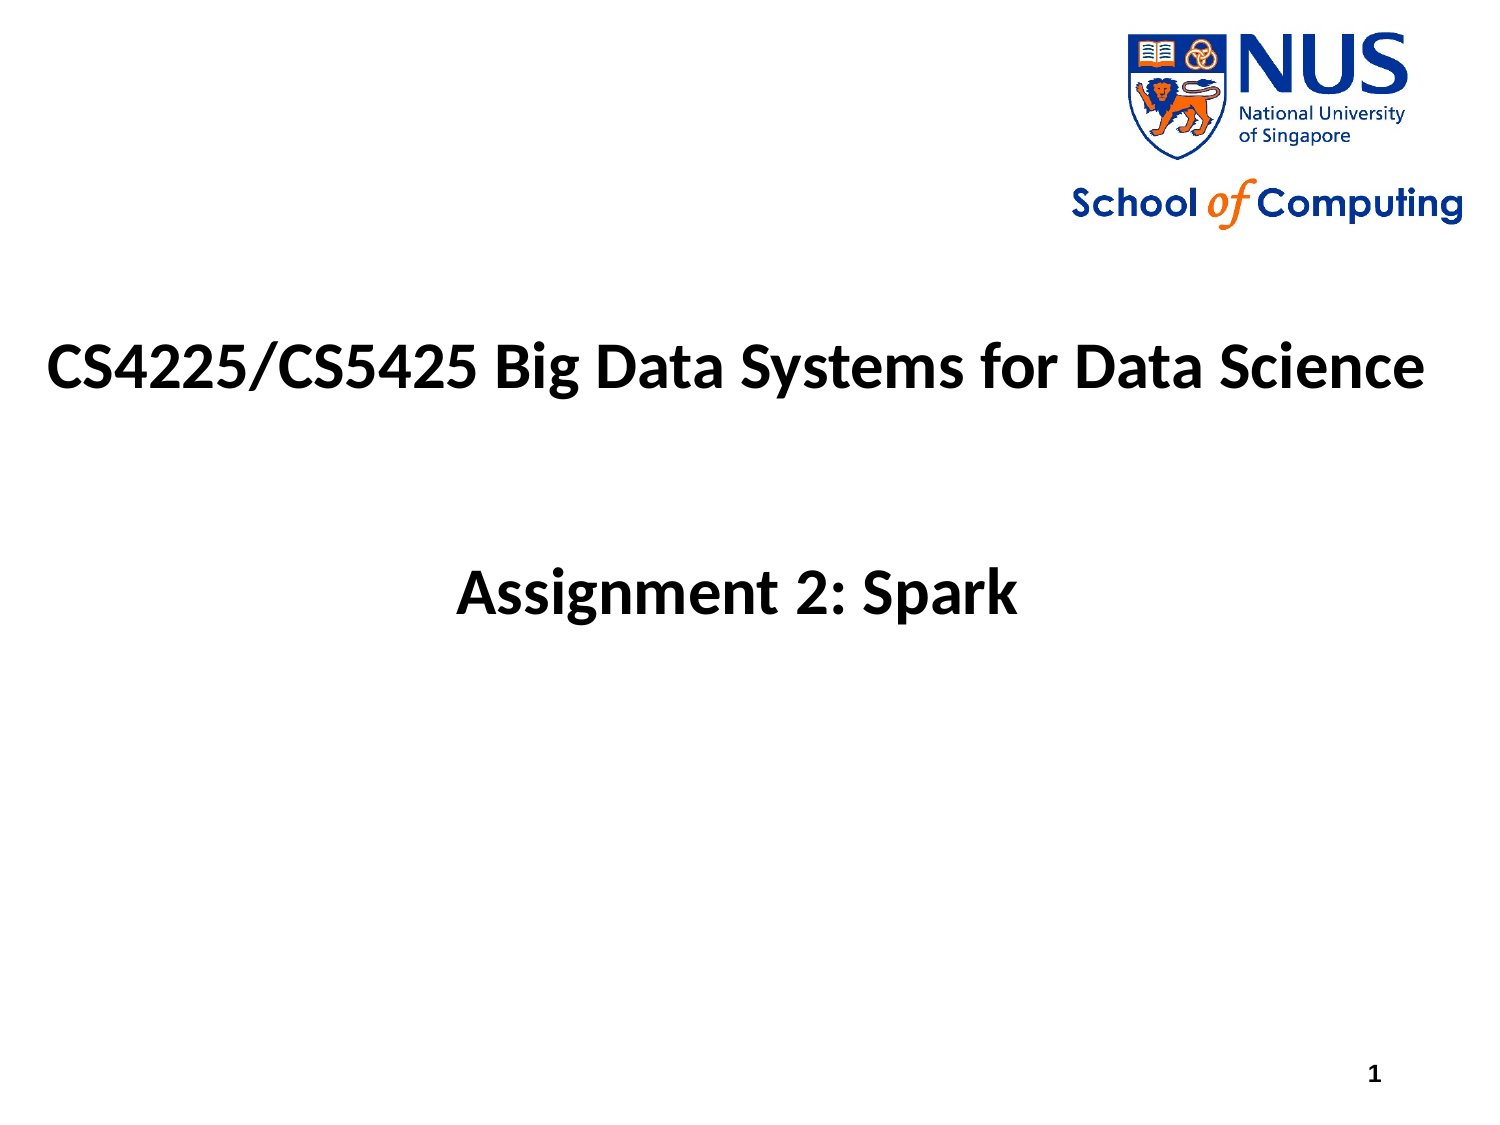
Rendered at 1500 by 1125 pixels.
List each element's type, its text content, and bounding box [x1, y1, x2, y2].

text_box CS4225/CS5425 Big Data Systems for Data Science [0, 249, 1487, 474]
text_box Assignment 2: Spark [0, 512, 1475, 663]
slide_number 1 [1059, 1042, 1397, 1103]
picture [1049, 2, 1485, 245]
